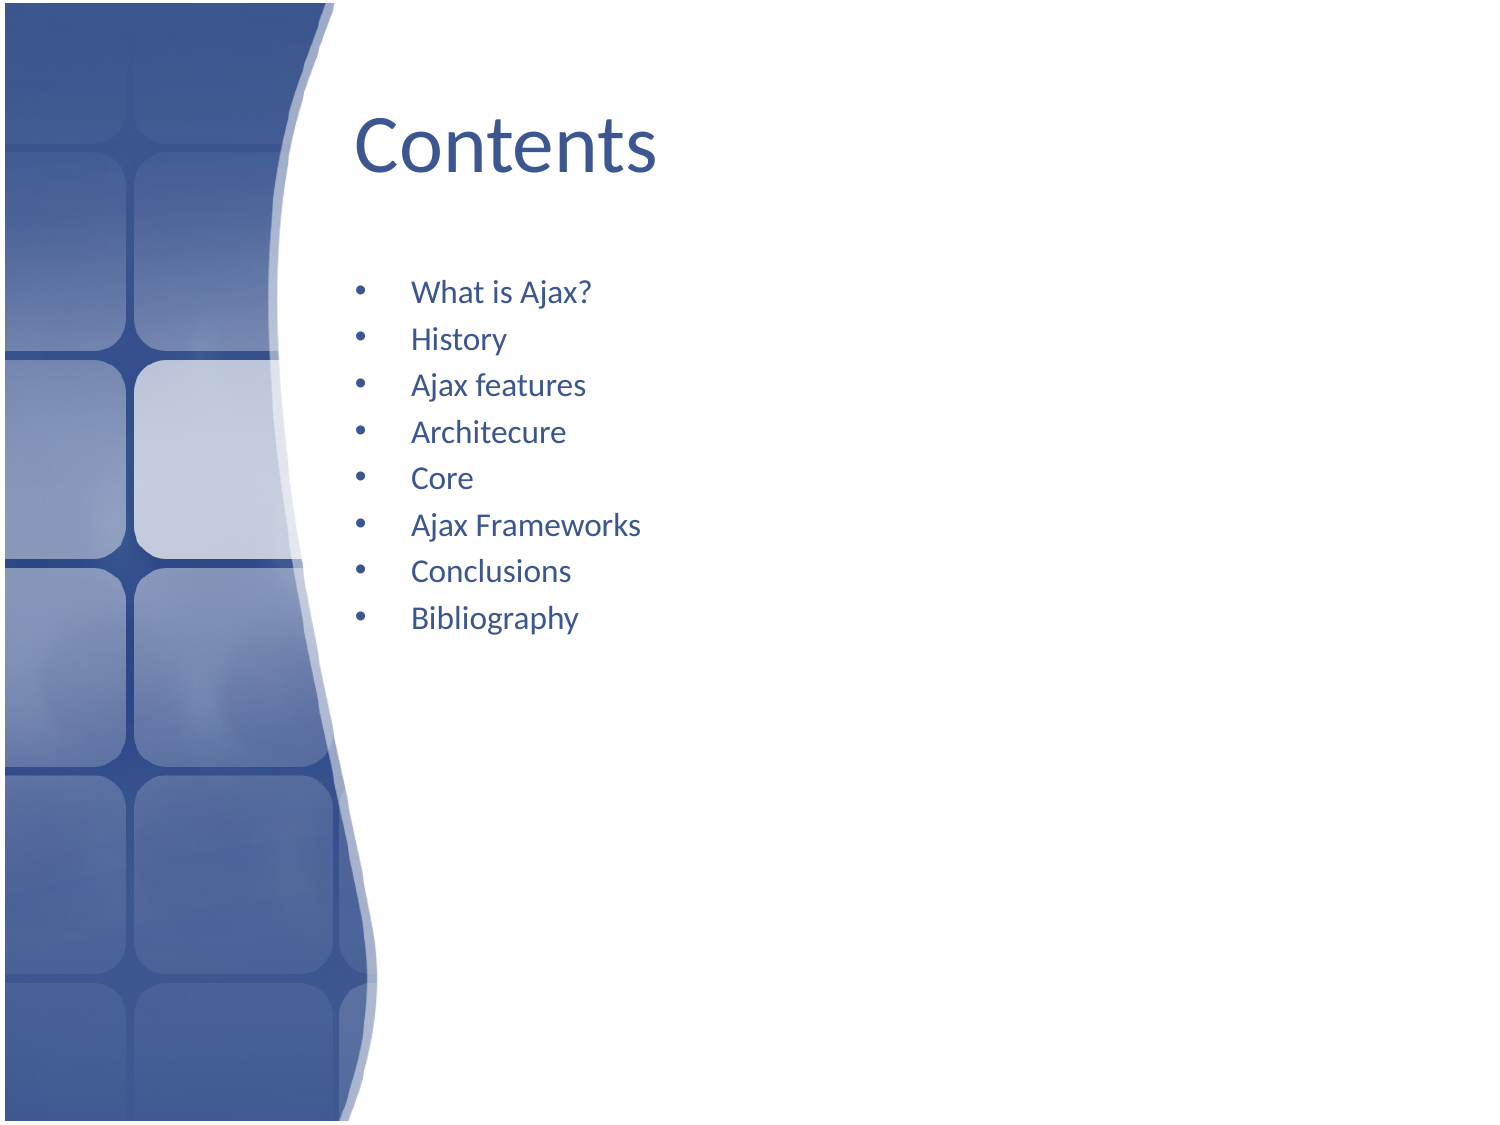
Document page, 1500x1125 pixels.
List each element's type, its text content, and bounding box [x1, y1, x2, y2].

title Contents [339, 44, 1426, 233]
list What is Ajax? History Ajax features Architecure Core Ajax Frameworks Conclusions Bibliography [339, 262, 1426, 1088]
picture [0, 0, 1500, 1125]
